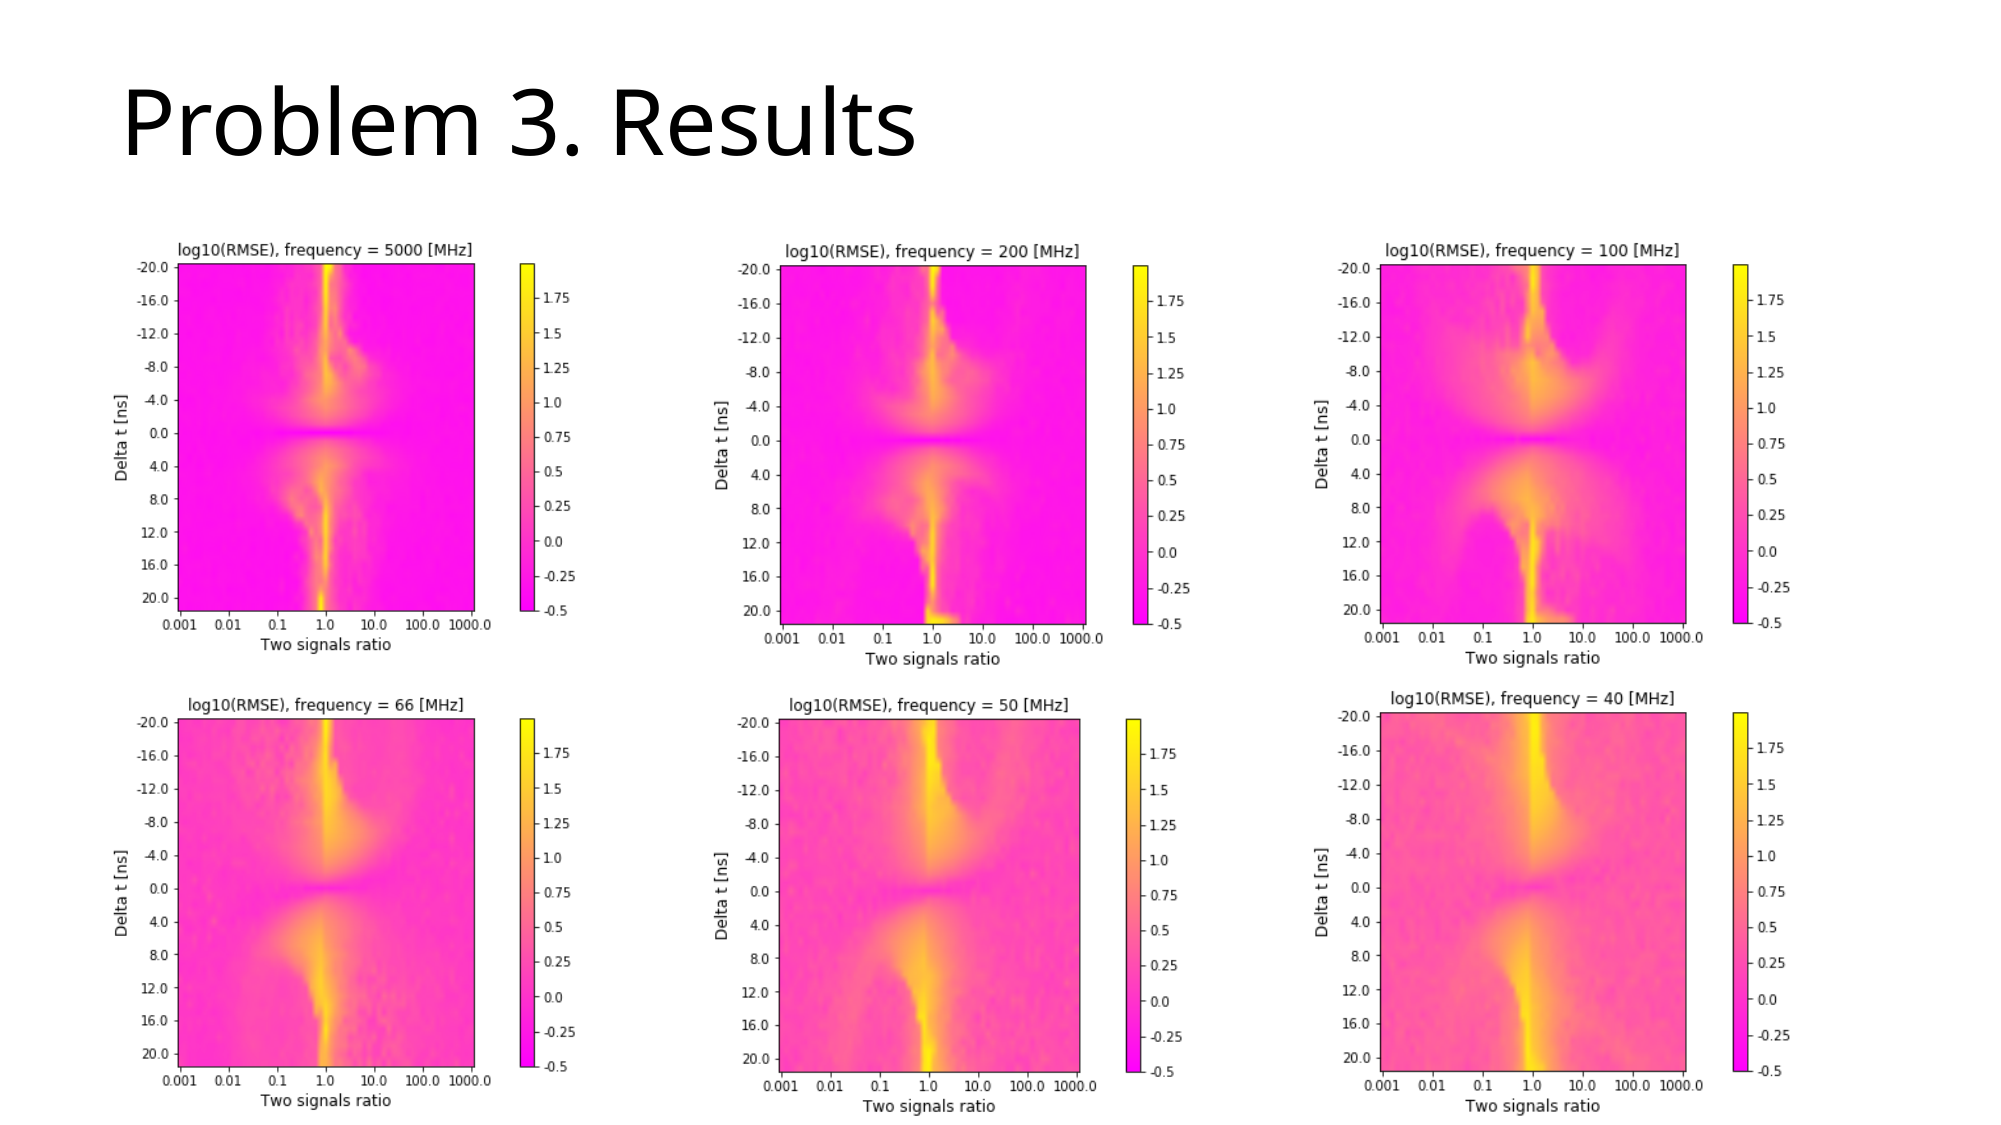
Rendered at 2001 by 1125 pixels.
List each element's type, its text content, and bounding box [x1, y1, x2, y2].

picture [704, 234, 1201, 678]
picture [104, 689, 586, 1120]
picture [704, 689, 1192, 1125]
text_box Problem 3. Results [105, 17, 1831, 235]
picture [1304, 682, 1801, 1125]
picture [1304, 233, 1801, 677]
picture [105, 233, 586, 663]
